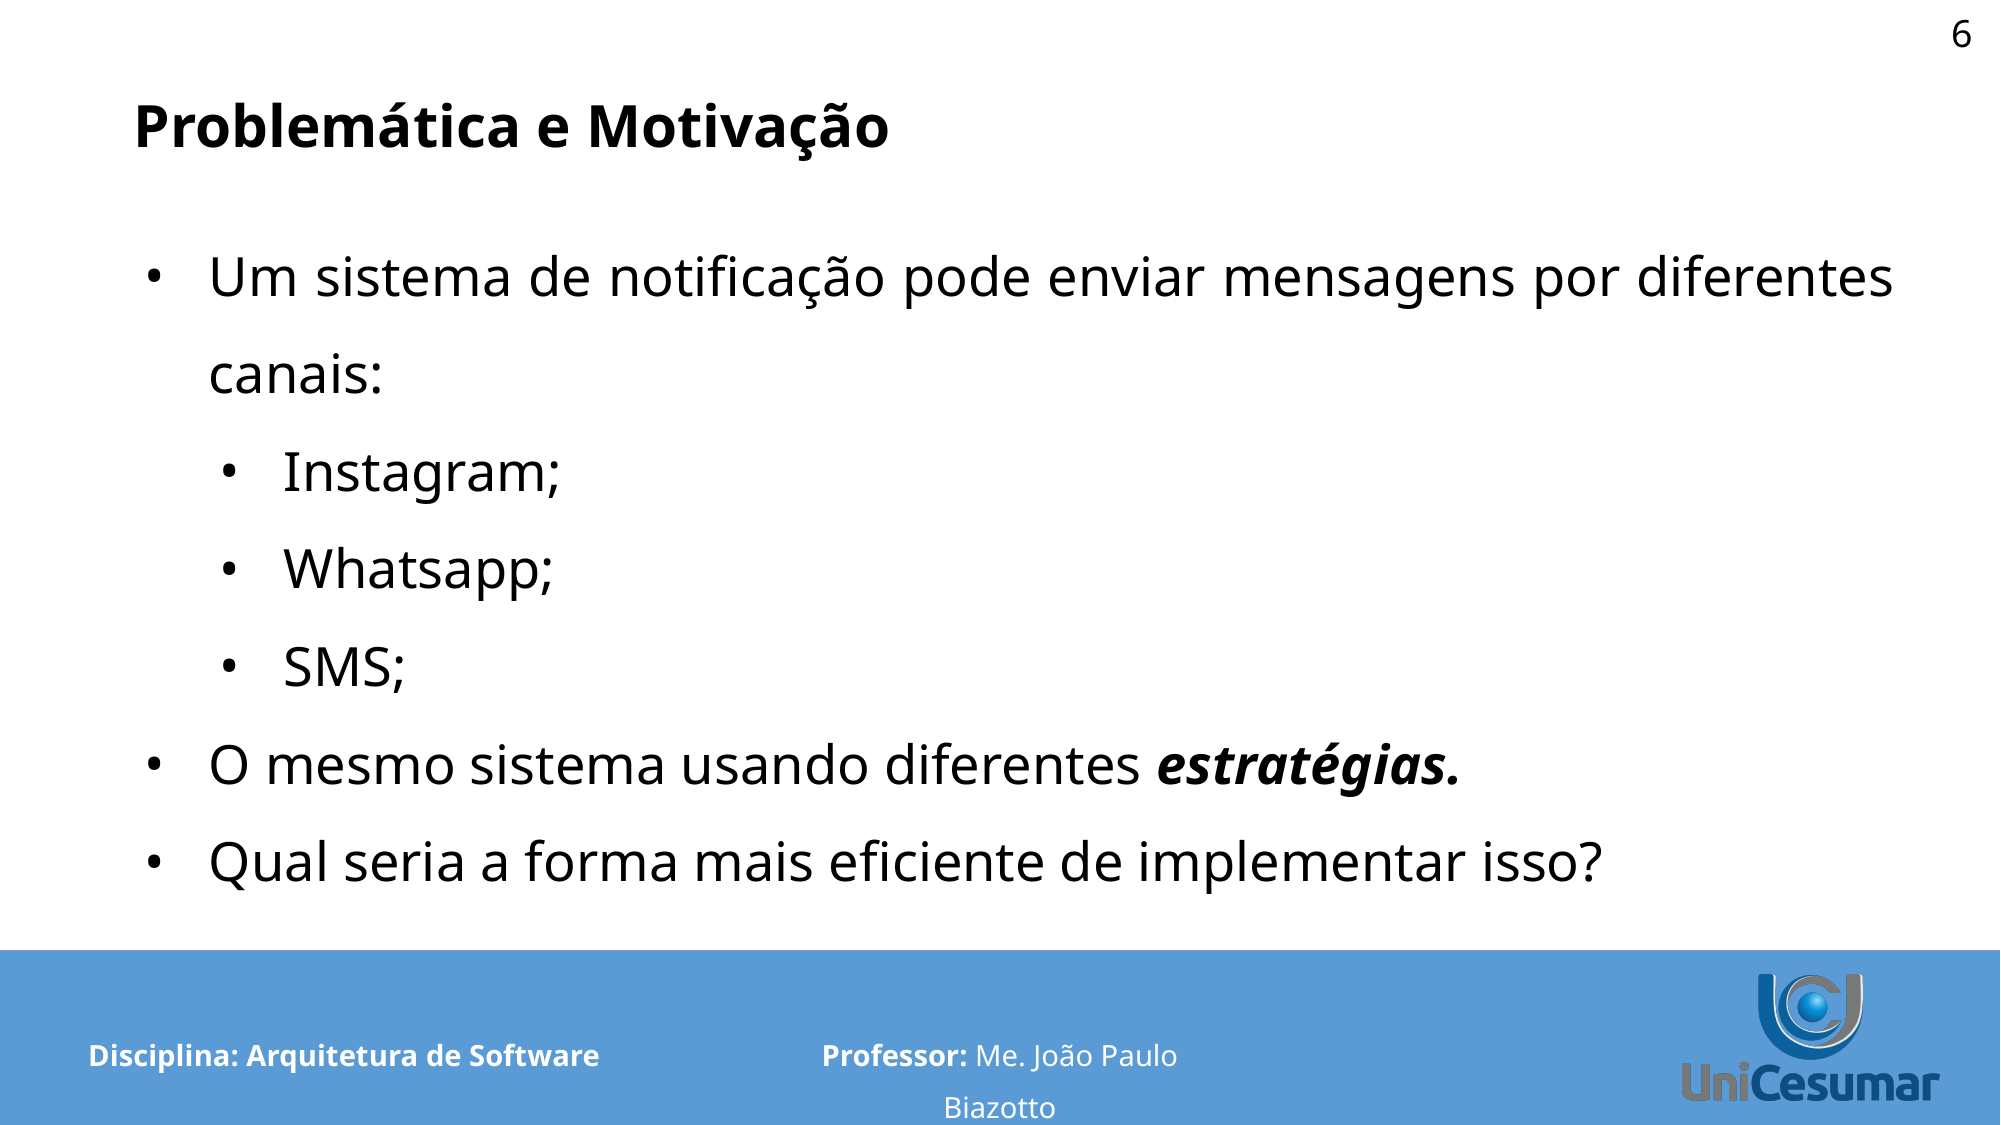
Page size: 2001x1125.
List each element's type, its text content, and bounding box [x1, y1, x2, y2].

title Problemática e Motivação [118, 59, 1931, 178]
picture [1585, 958, 1940, 1117]
text_box [0, 950, 2000, 1125]
list Um sistema de notificação pode enviar mensagens por diferentes canais: Instagram; Whatsapp; SMS; O mesmo sistema usando diferentes estratégias. Qual seria a forma mais eficiente de implementar isso? [118, 201, 1931, 916]
text_box Disciplina: Arquitetura de Software [73, 1004, 676, 1088]
slide_number ‹#› [1537, 5, 1988, 66]
text_box Professor: Me. João Paulo Biazotto [753, 1004, 1247, 1125]
